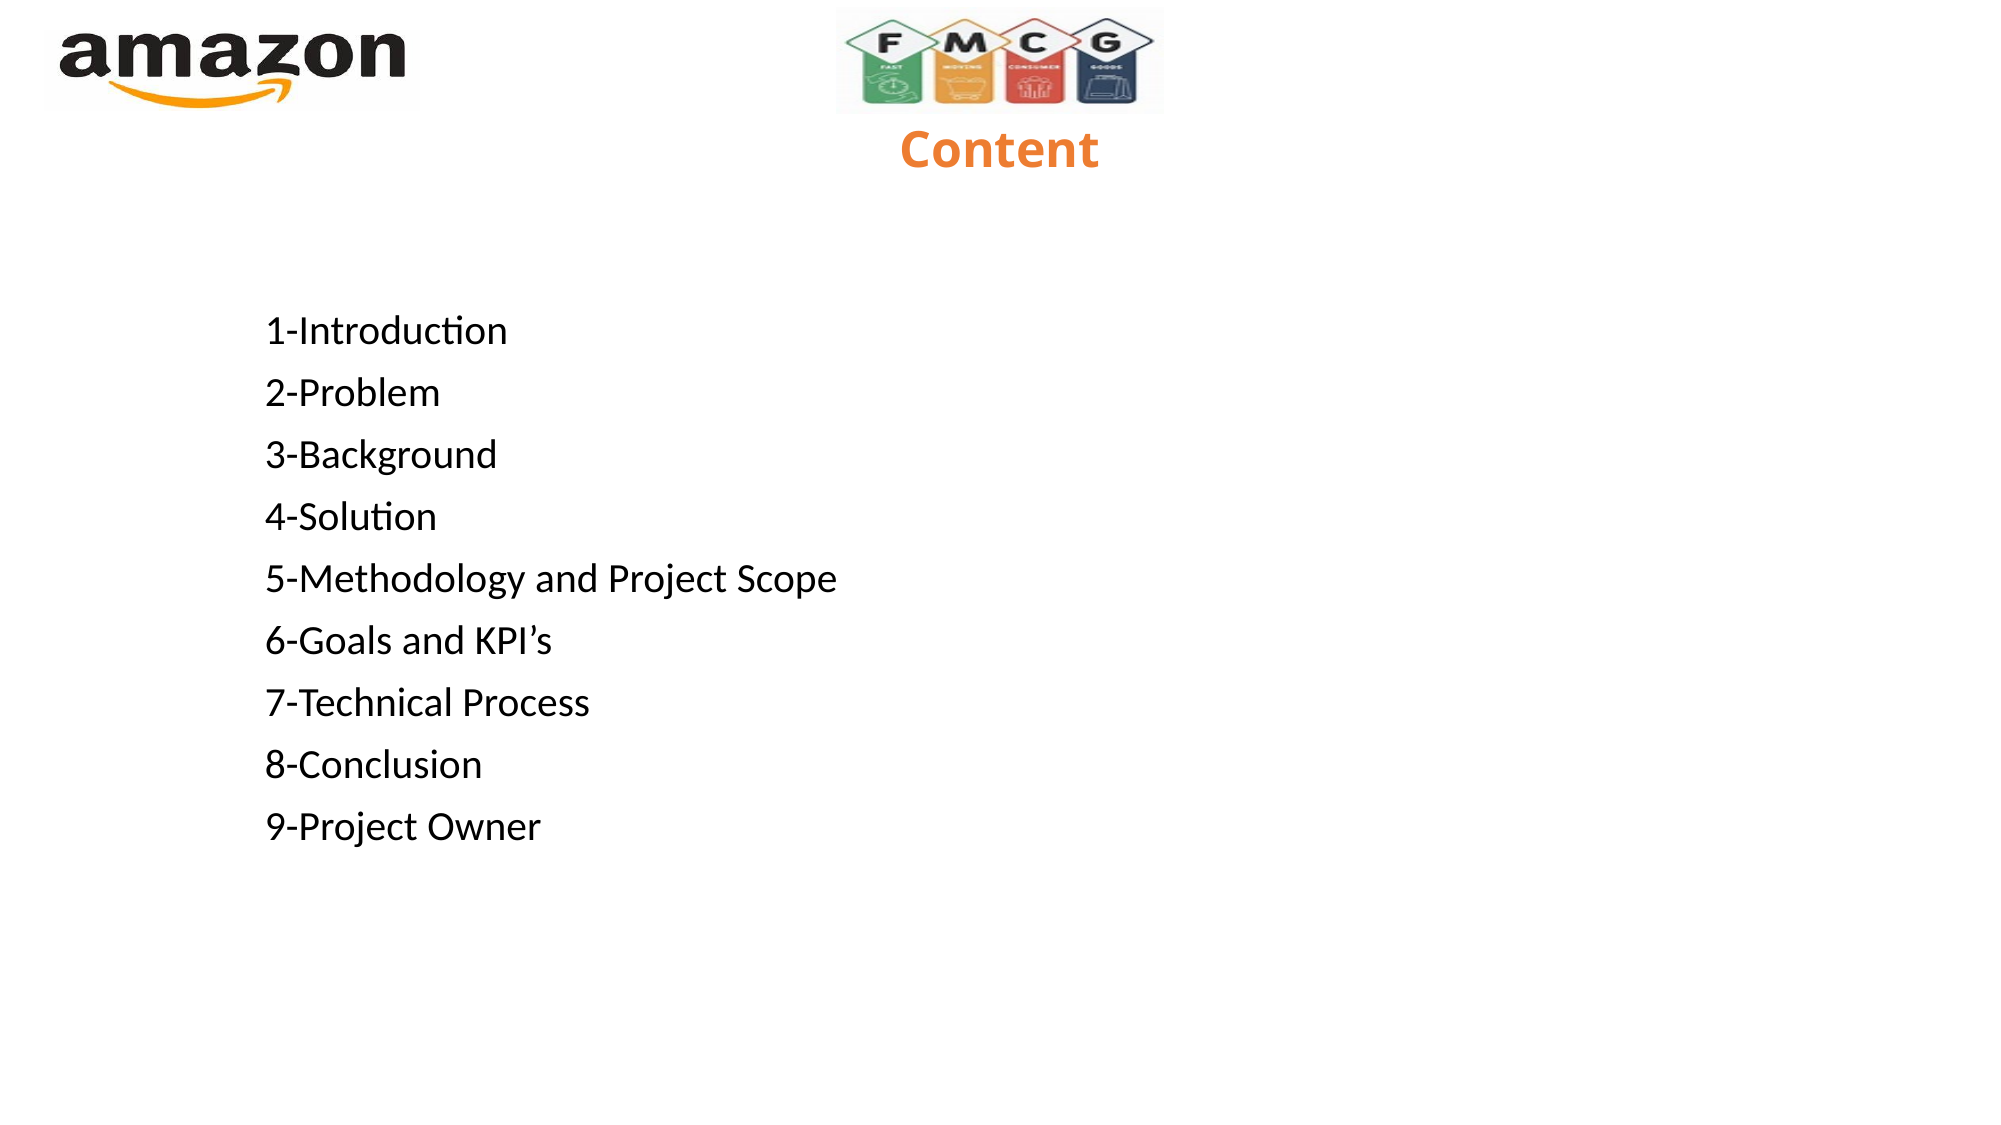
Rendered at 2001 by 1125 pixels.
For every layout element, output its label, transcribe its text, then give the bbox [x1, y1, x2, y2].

picture [44, 30, 420, 111]
picture [836, 7, 1164, 114]
title Content [249, 90, 1750, 246]
subtitle 1-Introduction 2-Problem 3-Background 4-Solution 5-Methodology and Project Scope 6-Goals and KPI’s 7-Technical Process 8-Conclusion 9-Project Owner [249, 301, 1750, 863]
